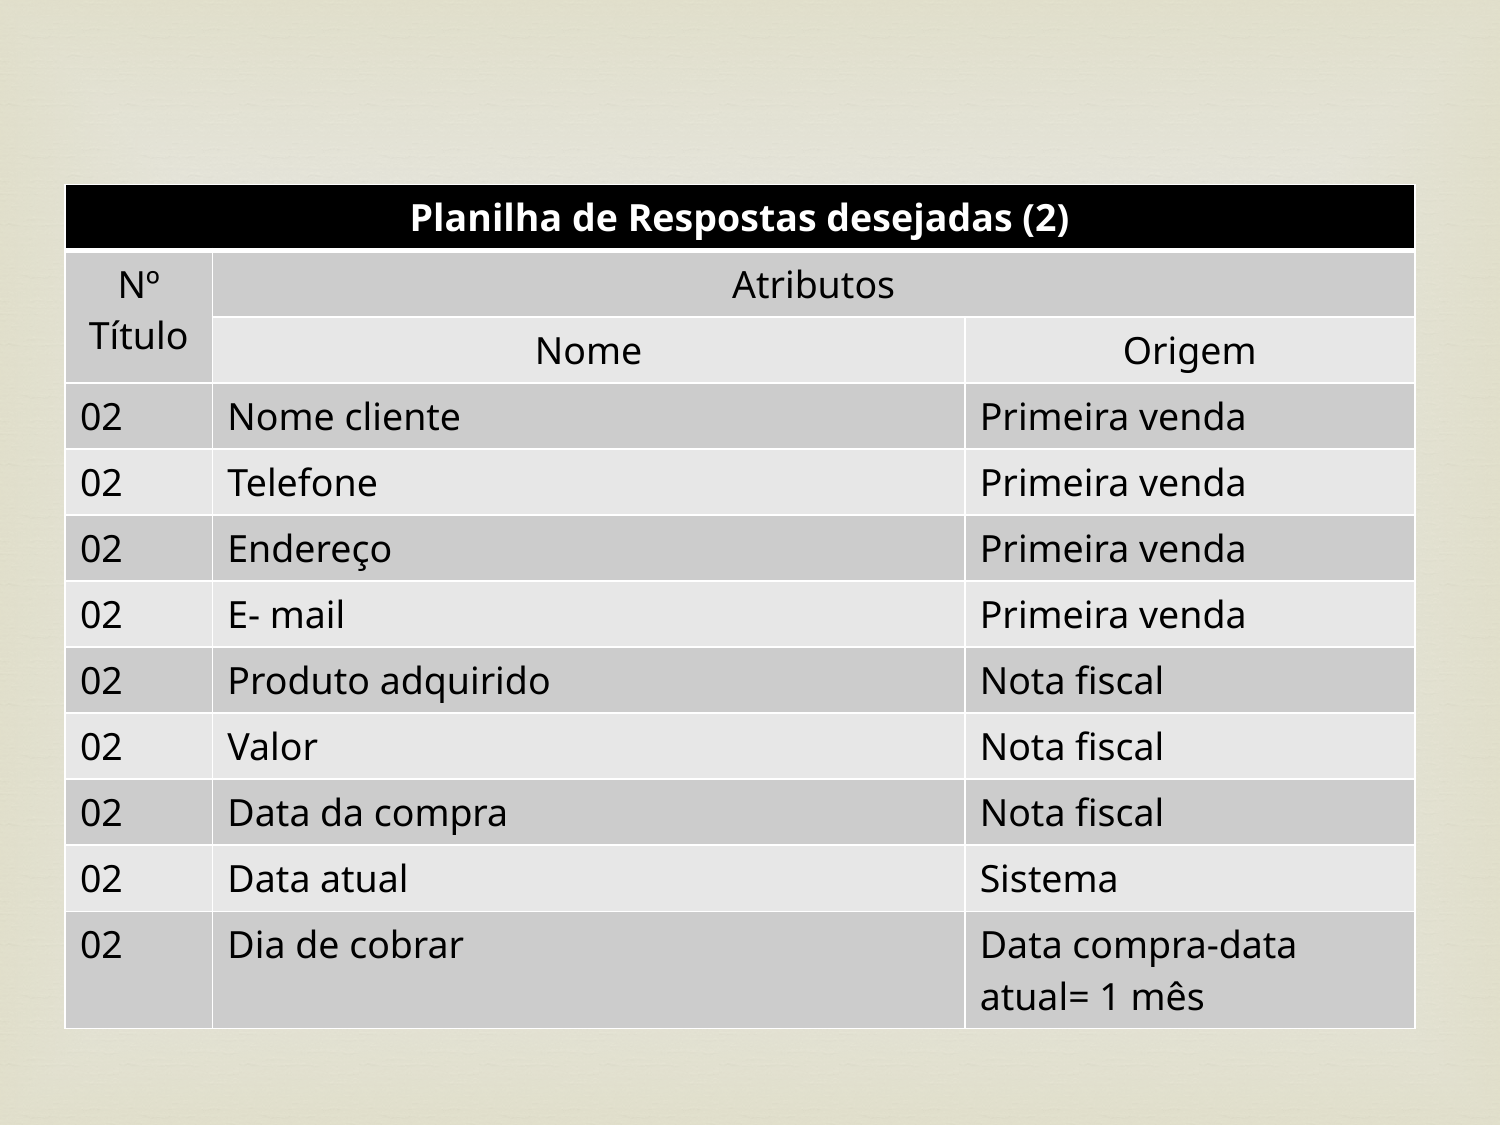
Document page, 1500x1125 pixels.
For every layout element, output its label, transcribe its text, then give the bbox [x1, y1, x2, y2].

table_cell Data atual [213, 846, 964, 911]
table_cell Sistema [966, 846, 1414, 911]
table_cell Nota fiscal [966, 780, 1414, 844]
table_cell Data da compra [213, 780, 964, 844]
table_cell Nome cliente [213, 384, 964, 448]
table_cell Primeira venda [966, 516, 1414, 580]
table_cell Primeira venda [966, 384, 1414, 448]
table_cell Telefone [213, 450, 964, 514]
table_cell Produto adquirido [213, 648, 964, 712]
table_cell Dia de cobrar [213, 912, 964, 1028]
table_cell 02 [66, 582, 212, 646]
table_cell Nome [213, 318, 964, 382]
table_cell Nº Título [66, 253, 212, 382]
table_cell 02 [66, 384, 212, 448]
table_cell 02 [66, 648, 212, 712]
table_cell Origem [966, 318, 1414, 382]
table_cell Data compra-data atual= 1 mês [966, 912, 1414, 1028]
table_cell 02 [66, 780, 212, 844]
table_cell 02 [66, 516, 212, 580]
table_cell 02 [66, 714, 212, 778]
table_cell 02 [66, 846, 212, 911]
table_cell Primeira venda [966, 582, 1414, 646]
table_header Planilha de Respostas desejadas (2) [66, 185, 1414, 248]
table_cell 02 [66, 450, 212, 514]
table_cell E- mail [213, 582, 964, 646]
table_cell Atributos [213, 253, 1414, 316]
table_cell Nota fiscal [966, 648, 1414, 712]
table_cell Nota fiscal [966, 714, 1414, 778]
table_cell Primeira venda [966, 450, 1414, 514]
table_cell Valor [213, 714, 964, 778]
table_cell Endereço [213, 516, 964, 580]
table_cell 02 [66, 912, 212, 1028]
